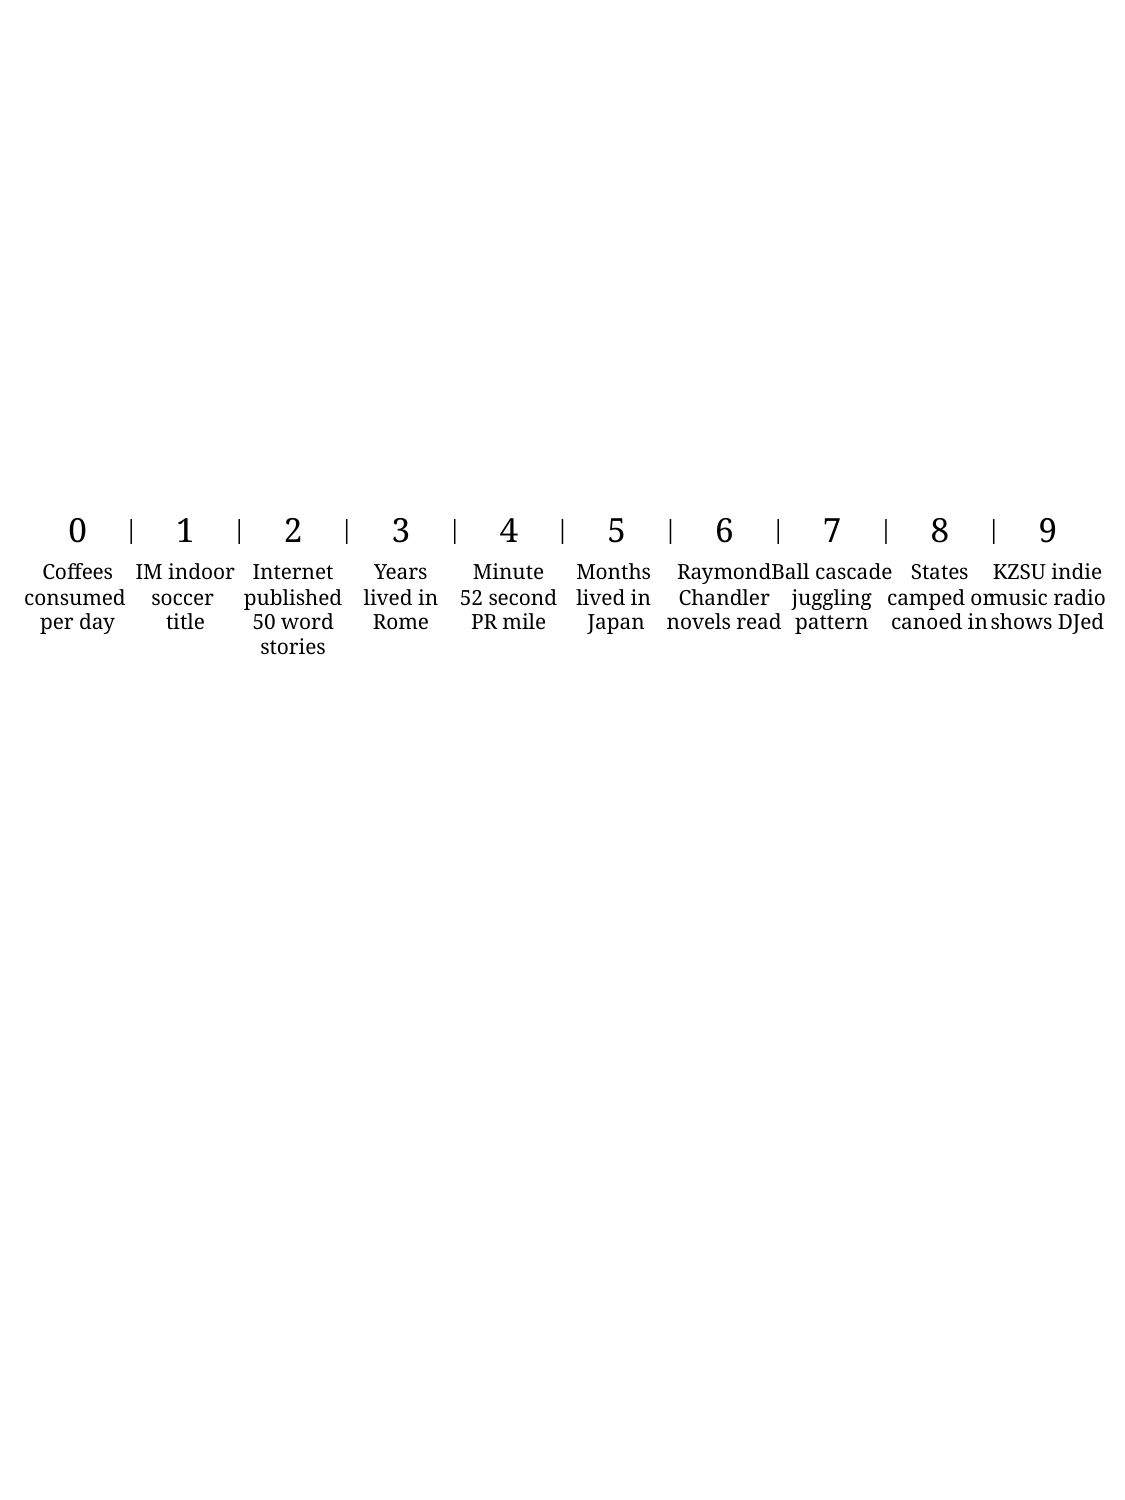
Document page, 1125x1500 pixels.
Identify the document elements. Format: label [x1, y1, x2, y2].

text_box [0, 501, 1125, 643]
